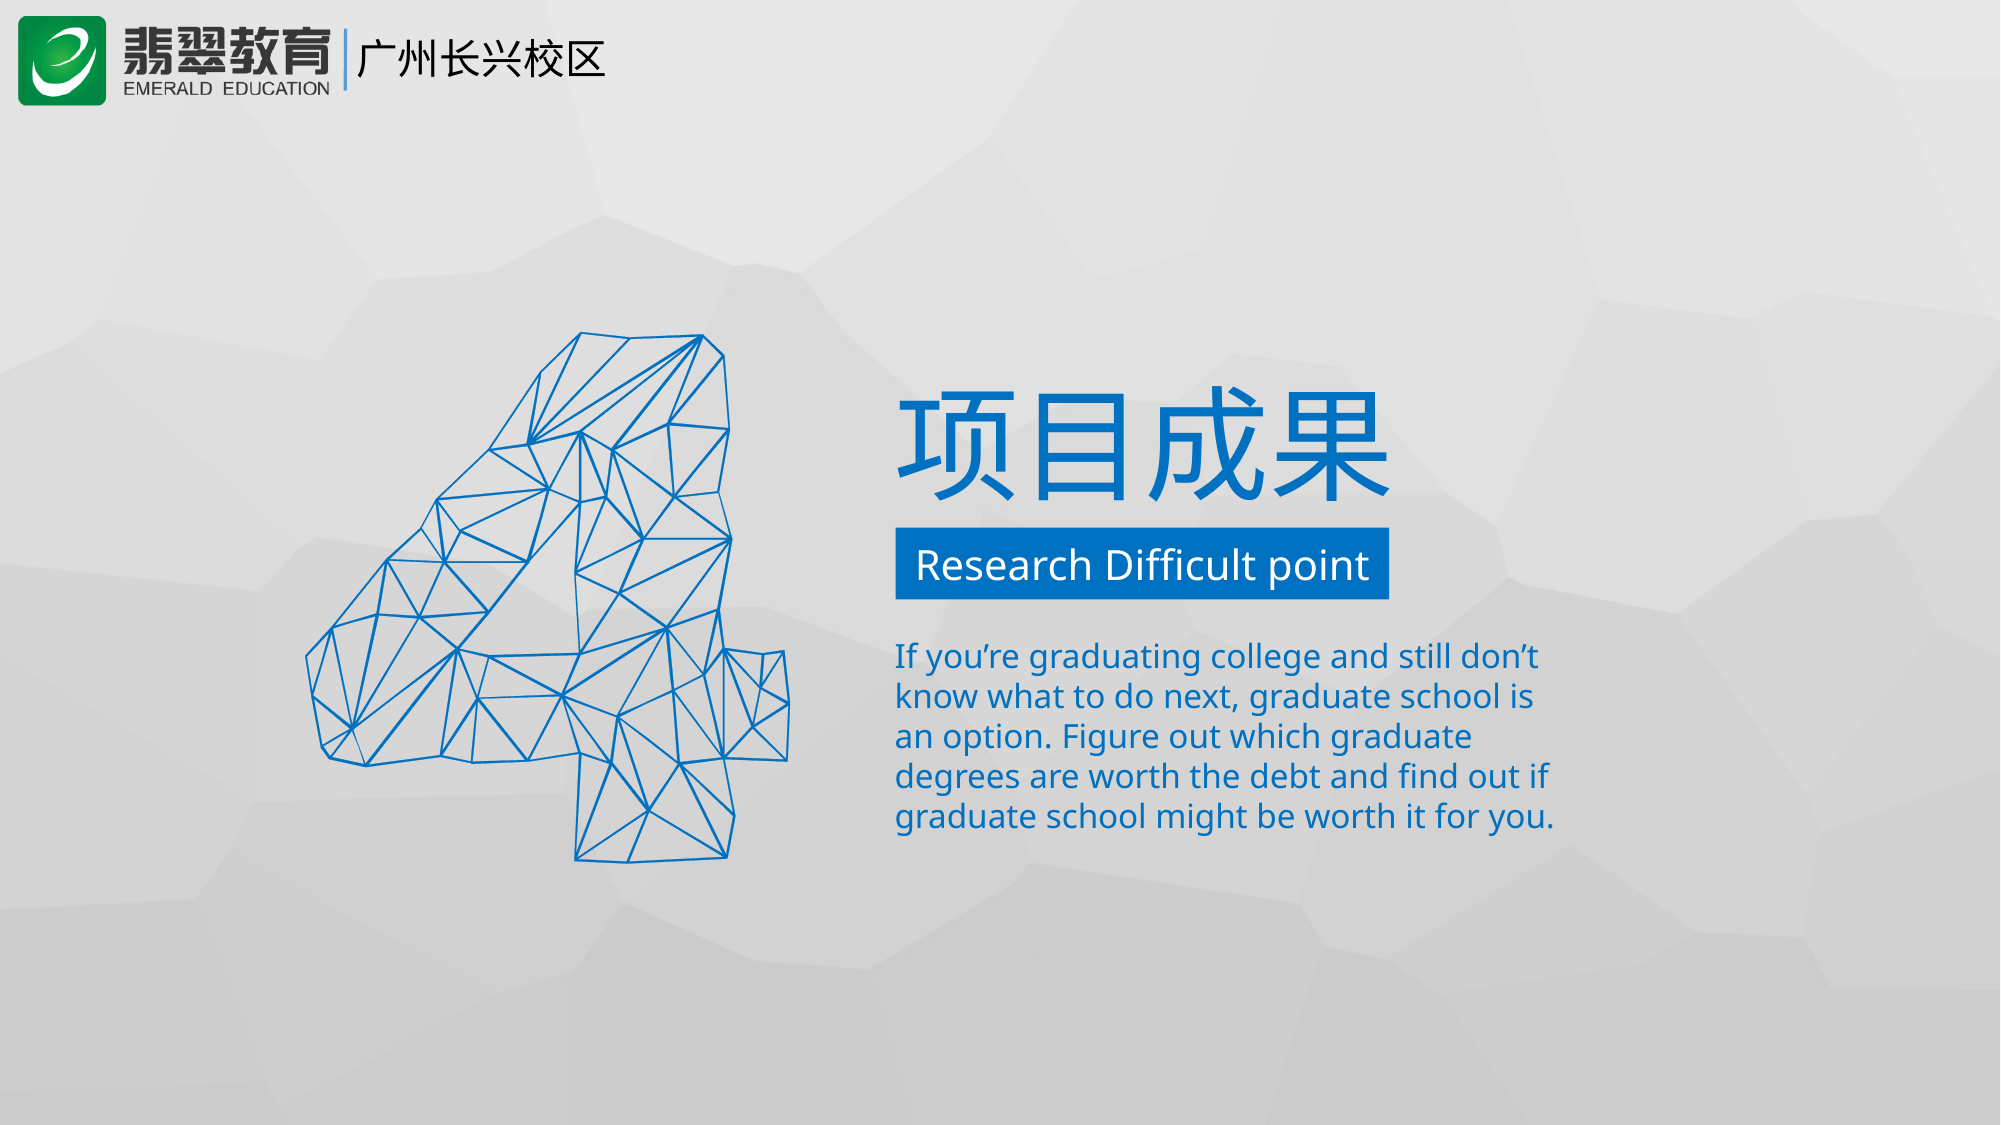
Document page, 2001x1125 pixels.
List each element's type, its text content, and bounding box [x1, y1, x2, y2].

text_box [305, 332, 790, 864]
text_box Research Difficult point [894, 527, 1390, 600]
picture [0, 0, 2001, 1125]
text_box If you’re graduating college and still don’t know what to do next, graduate school is an option. Figure out which graduate degrees are worth the debt and find out if graduate school might be worth it for you. [879, 627, 1591, 843]
text_box 项目成果 [795, 359, 1494, 524]
text_box 广州长兴校区 [341, 25, 708, 91]
